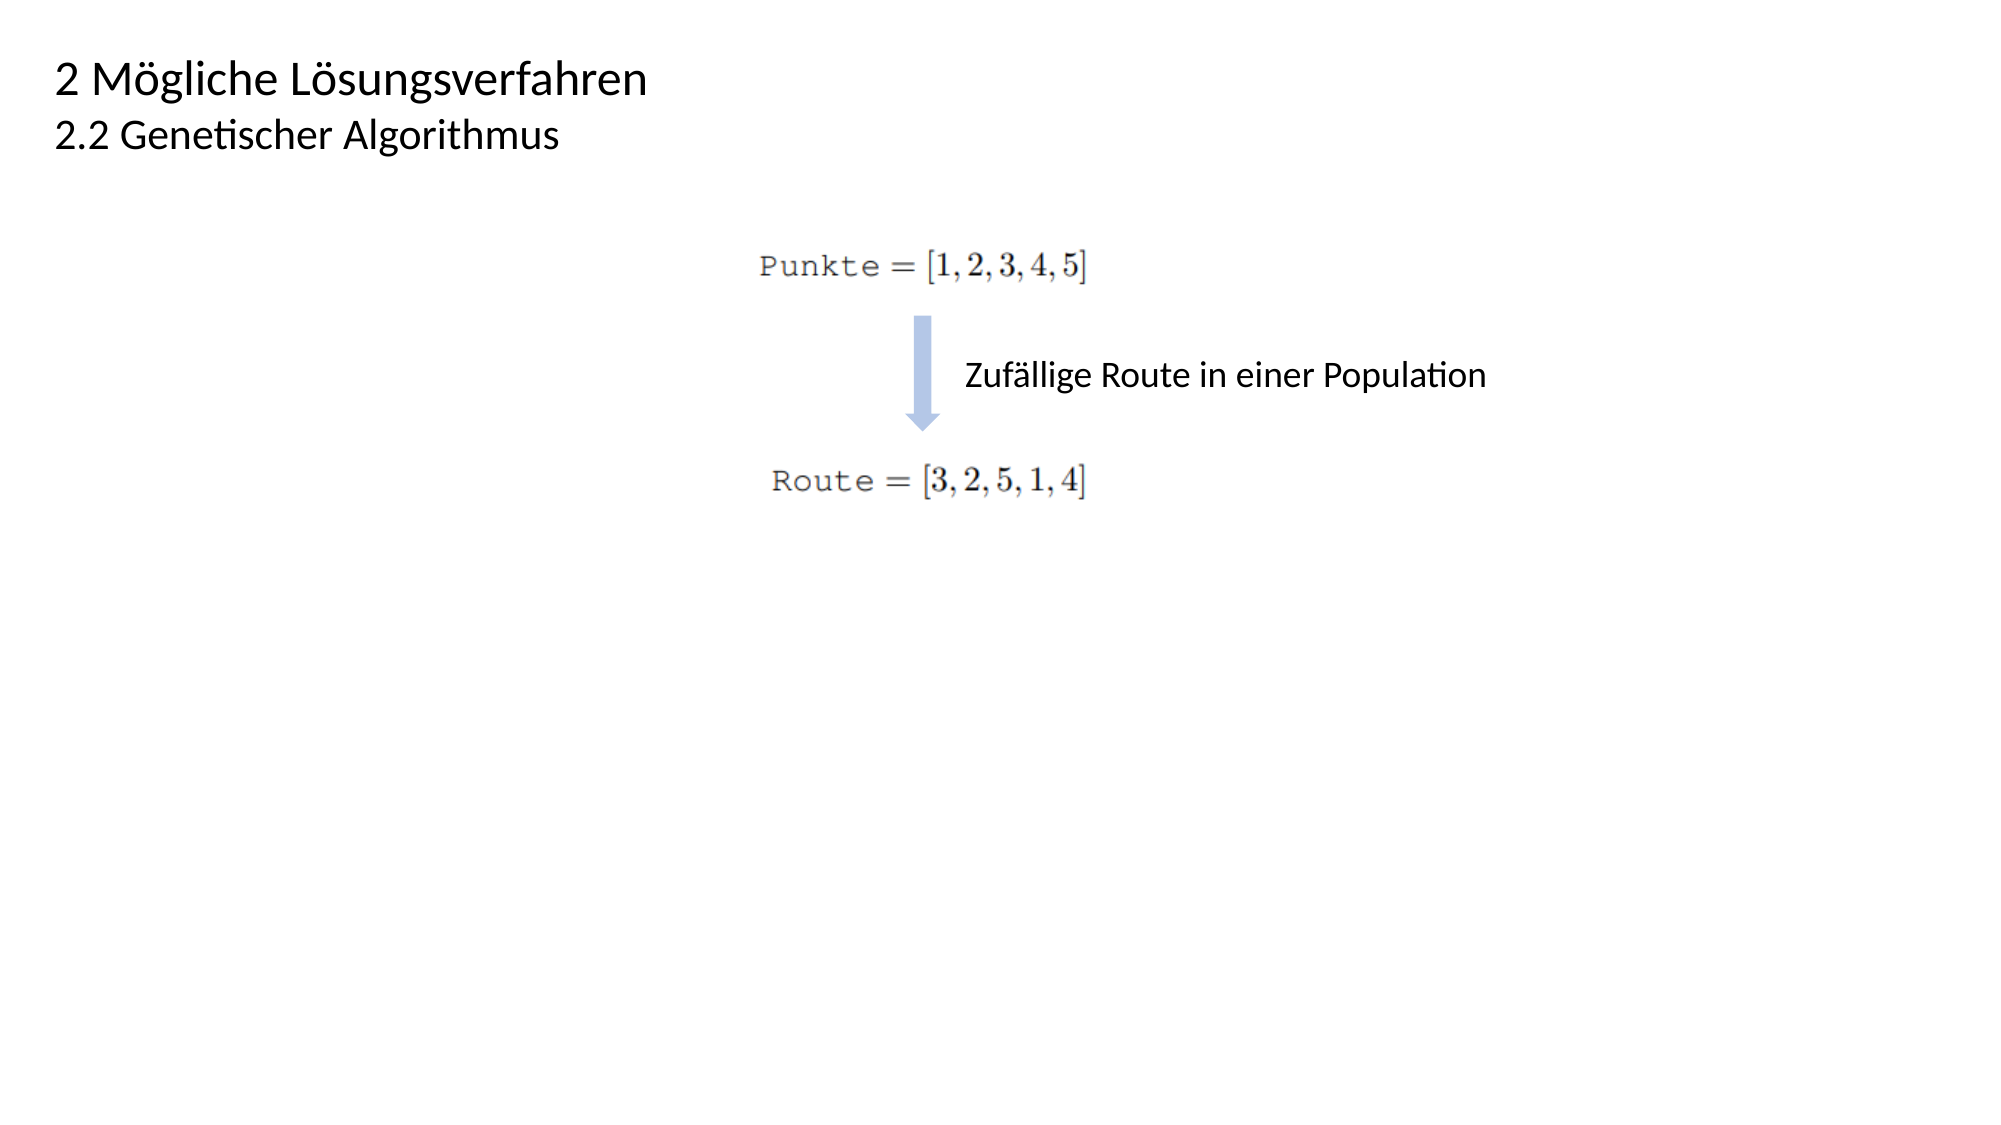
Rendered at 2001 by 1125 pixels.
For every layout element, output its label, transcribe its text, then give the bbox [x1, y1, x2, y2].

picture [741, 229, 1118, 299]
text_box 2 Mögliche Lösungsverfahren 2.2 Genetischer Algorithmus [39, 38, 1314, 166]
text_box Zufällige Route in einer Population [950, 343, 1570, 403]
text_box [902, 314, 943, 431]
picture [741, 431, 1118, 519]
